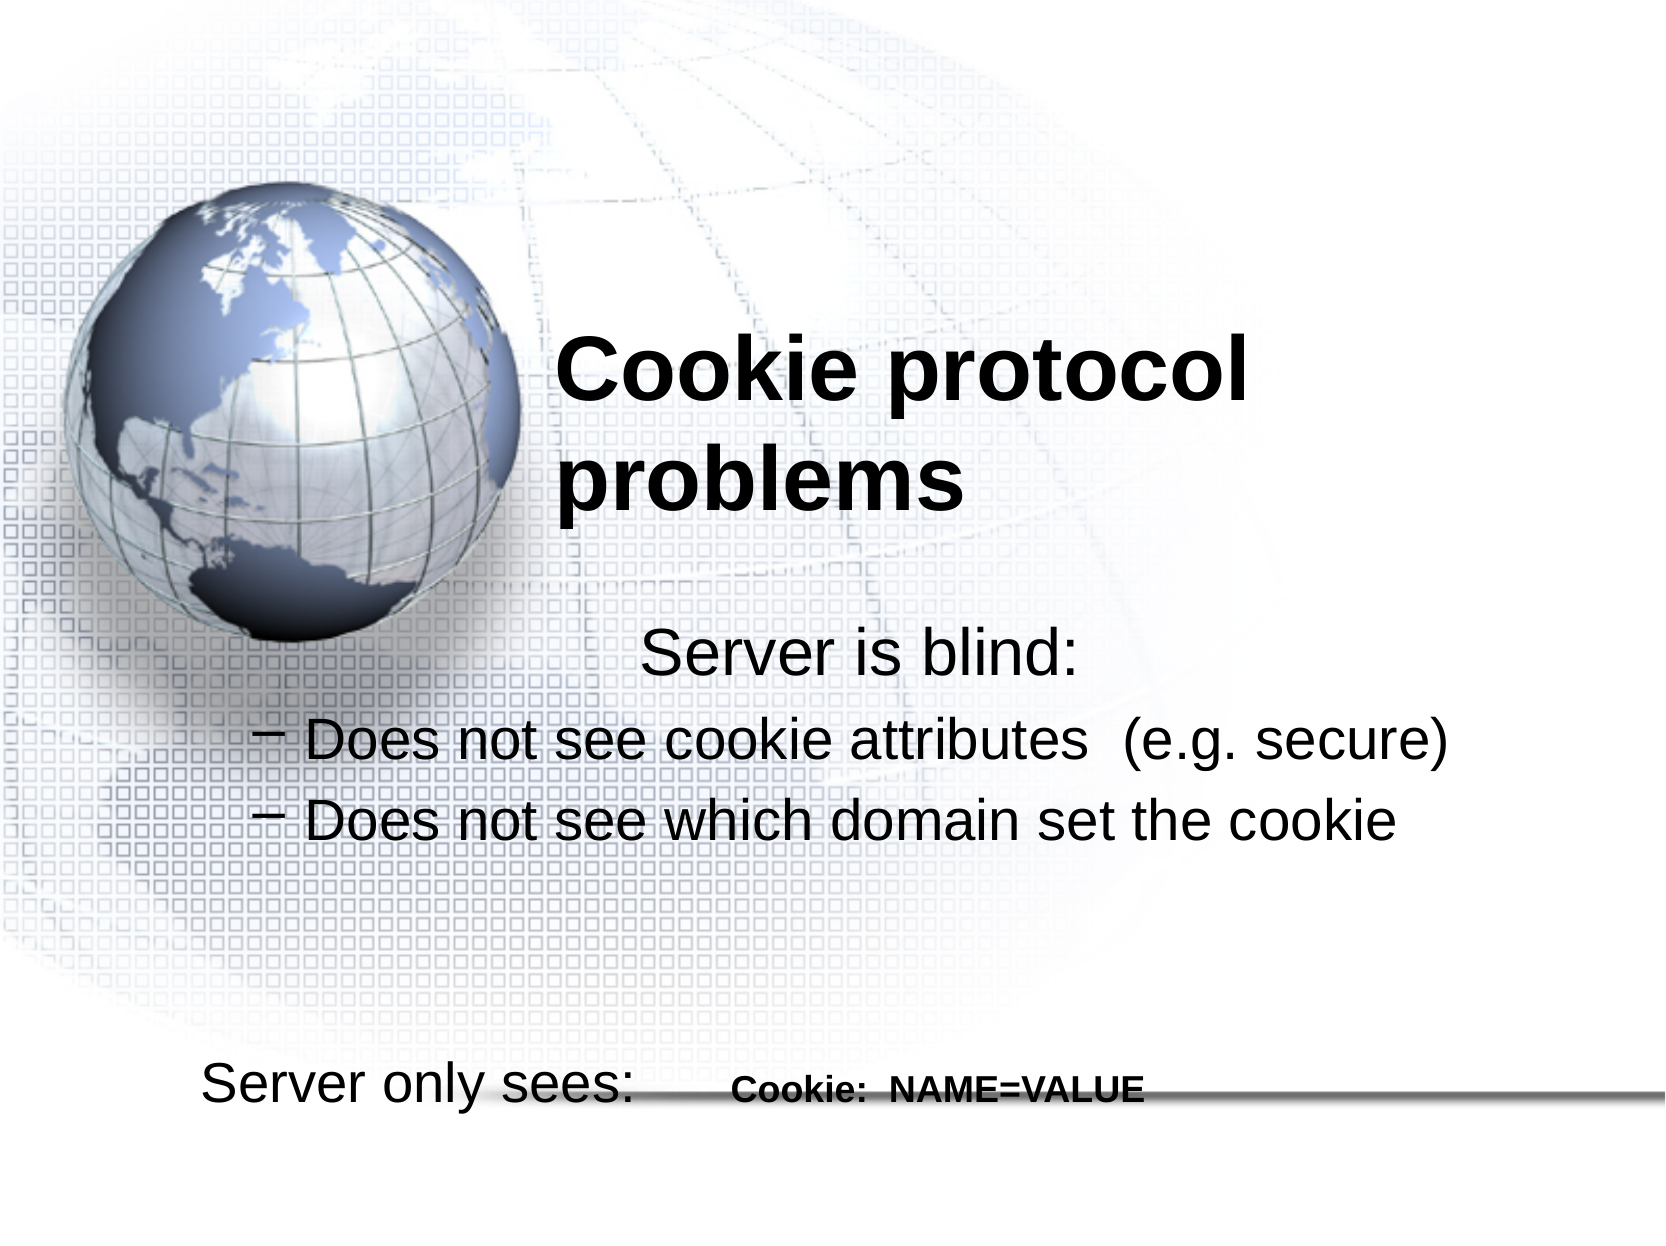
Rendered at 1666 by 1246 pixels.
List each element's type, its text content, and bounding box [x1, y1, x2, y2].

title Cookie protocol problems [537, 312, 1651, 526]
subtitle Server is blind: Does not see cookie attributes (e.g. secure) Does not see which domain set the cookie [152, 600, 1569, 920]
text_box Server only sees: Cookie: NAME=VALUE [184, 1037, 1163, 1122]
picture [0, 0, 1666, 1246]
